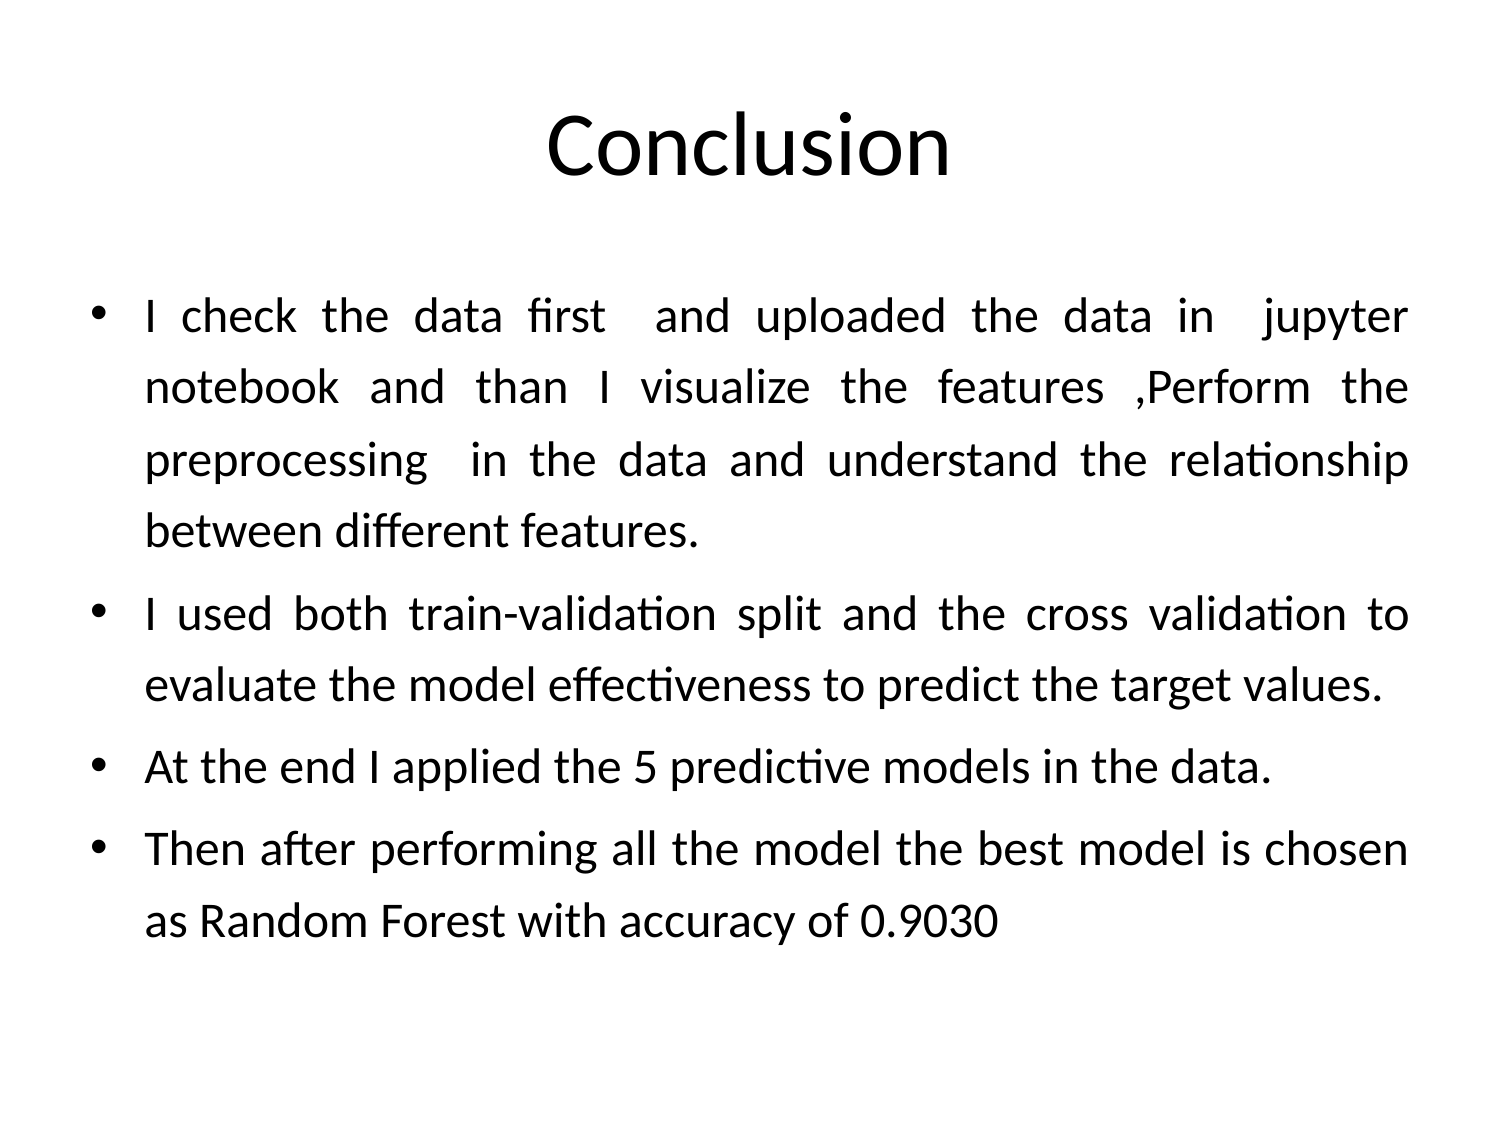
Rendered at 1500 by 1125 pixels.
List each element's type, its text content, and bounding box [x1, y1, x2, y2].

list I check the data first and uploaded the data in jupyter notebook and than I visualize the features ,Perform the preprocessing in the data and understand the relationship between different features. I used both train-validation split and the cross validation to evaluate the model effectiveness to predict the target values. At the end I applied the 5 predictive models in the data. Then after performing all the model the best model is chosen as Random Forest with accuracy of 0.9030 [75, 262, 1425, 1005]
title Conclusion [75, 45, 1425, 233]
